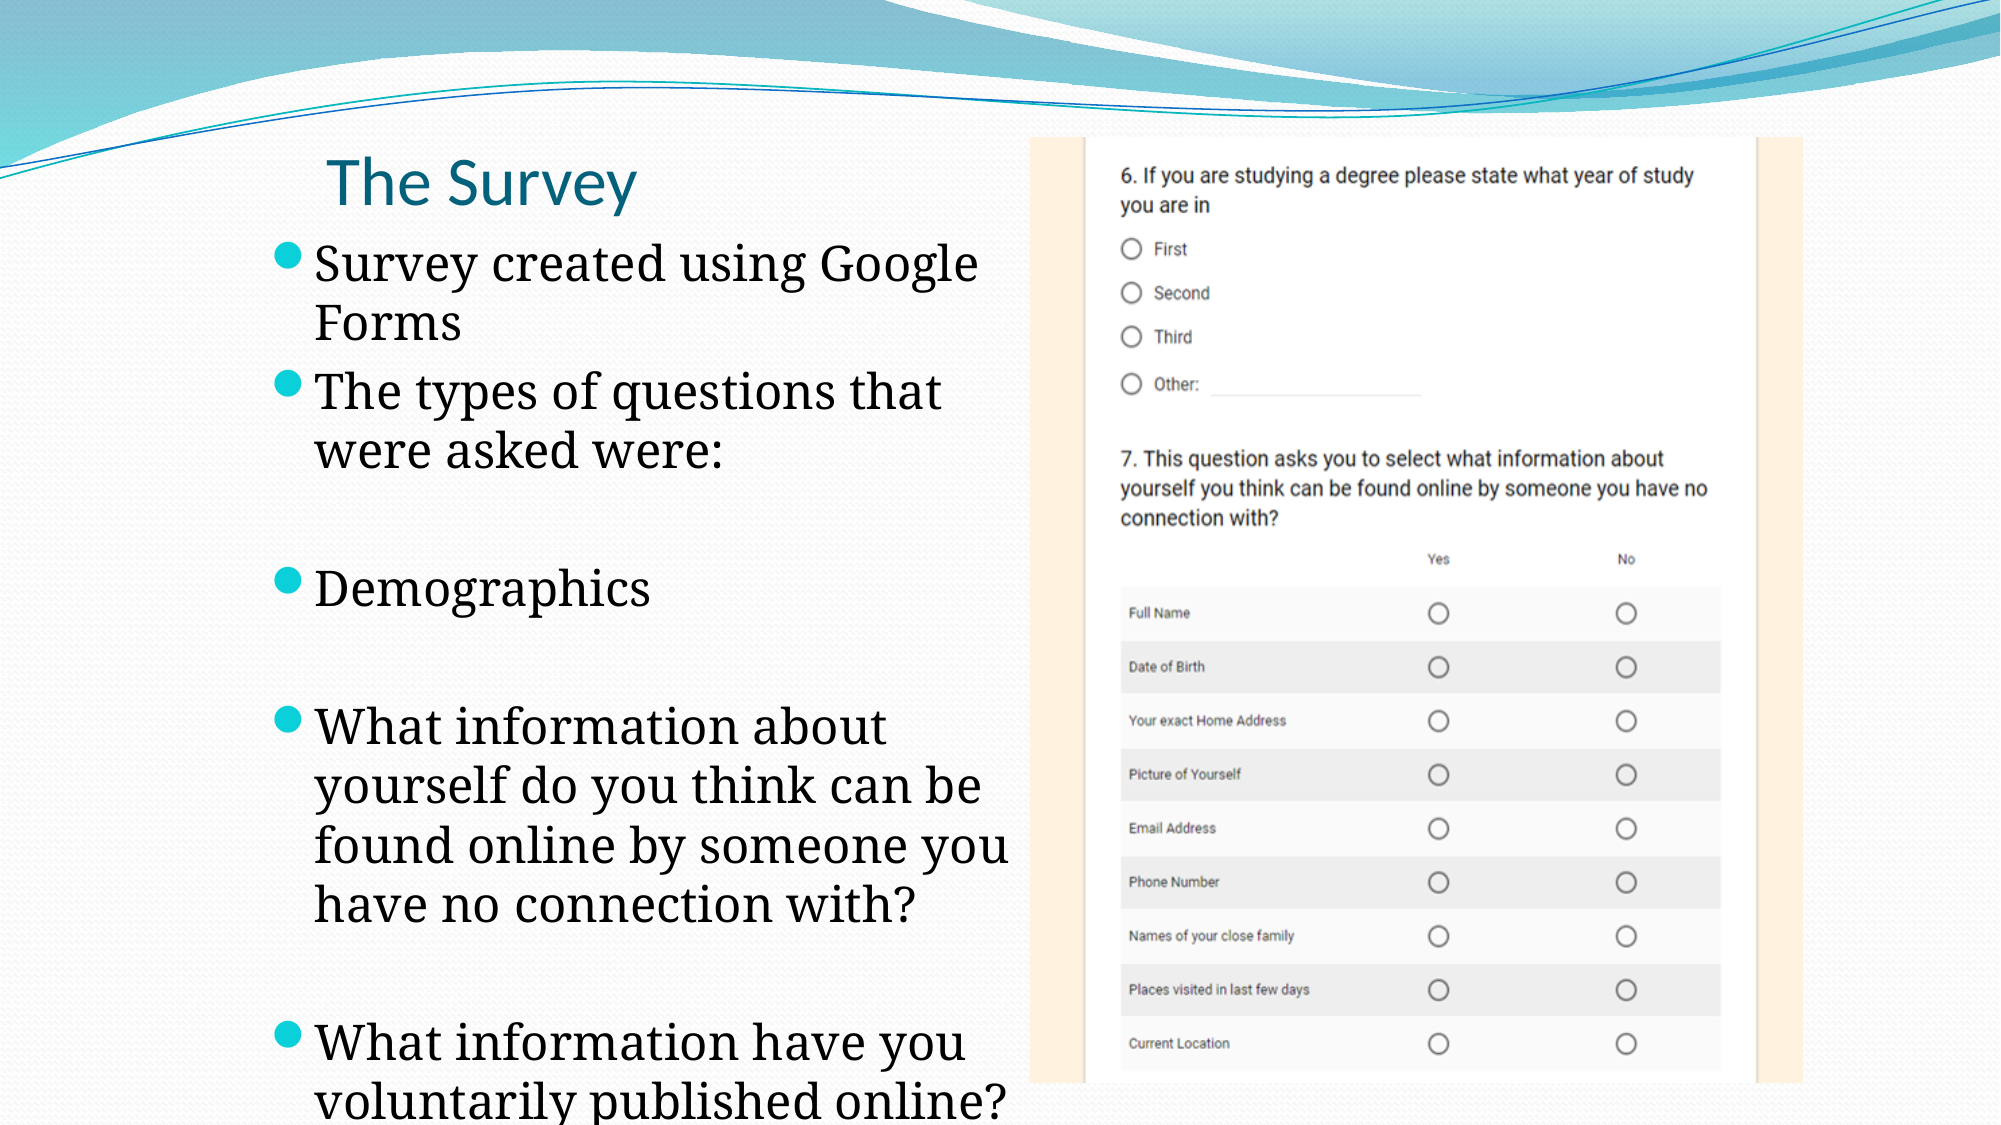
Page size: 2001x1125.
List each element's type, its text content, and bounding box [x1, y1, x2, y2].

picture [1029, 136, 1804, 1083]
list Survey created using Google Forms The types of questions that were asked were: Demographics What information about yourself do you think can be found online by someone you have no connection with? What information have you voluntarily published online? [255, 224, 1042, 1125]
title The Survey [326, 127, 1677, 220]
